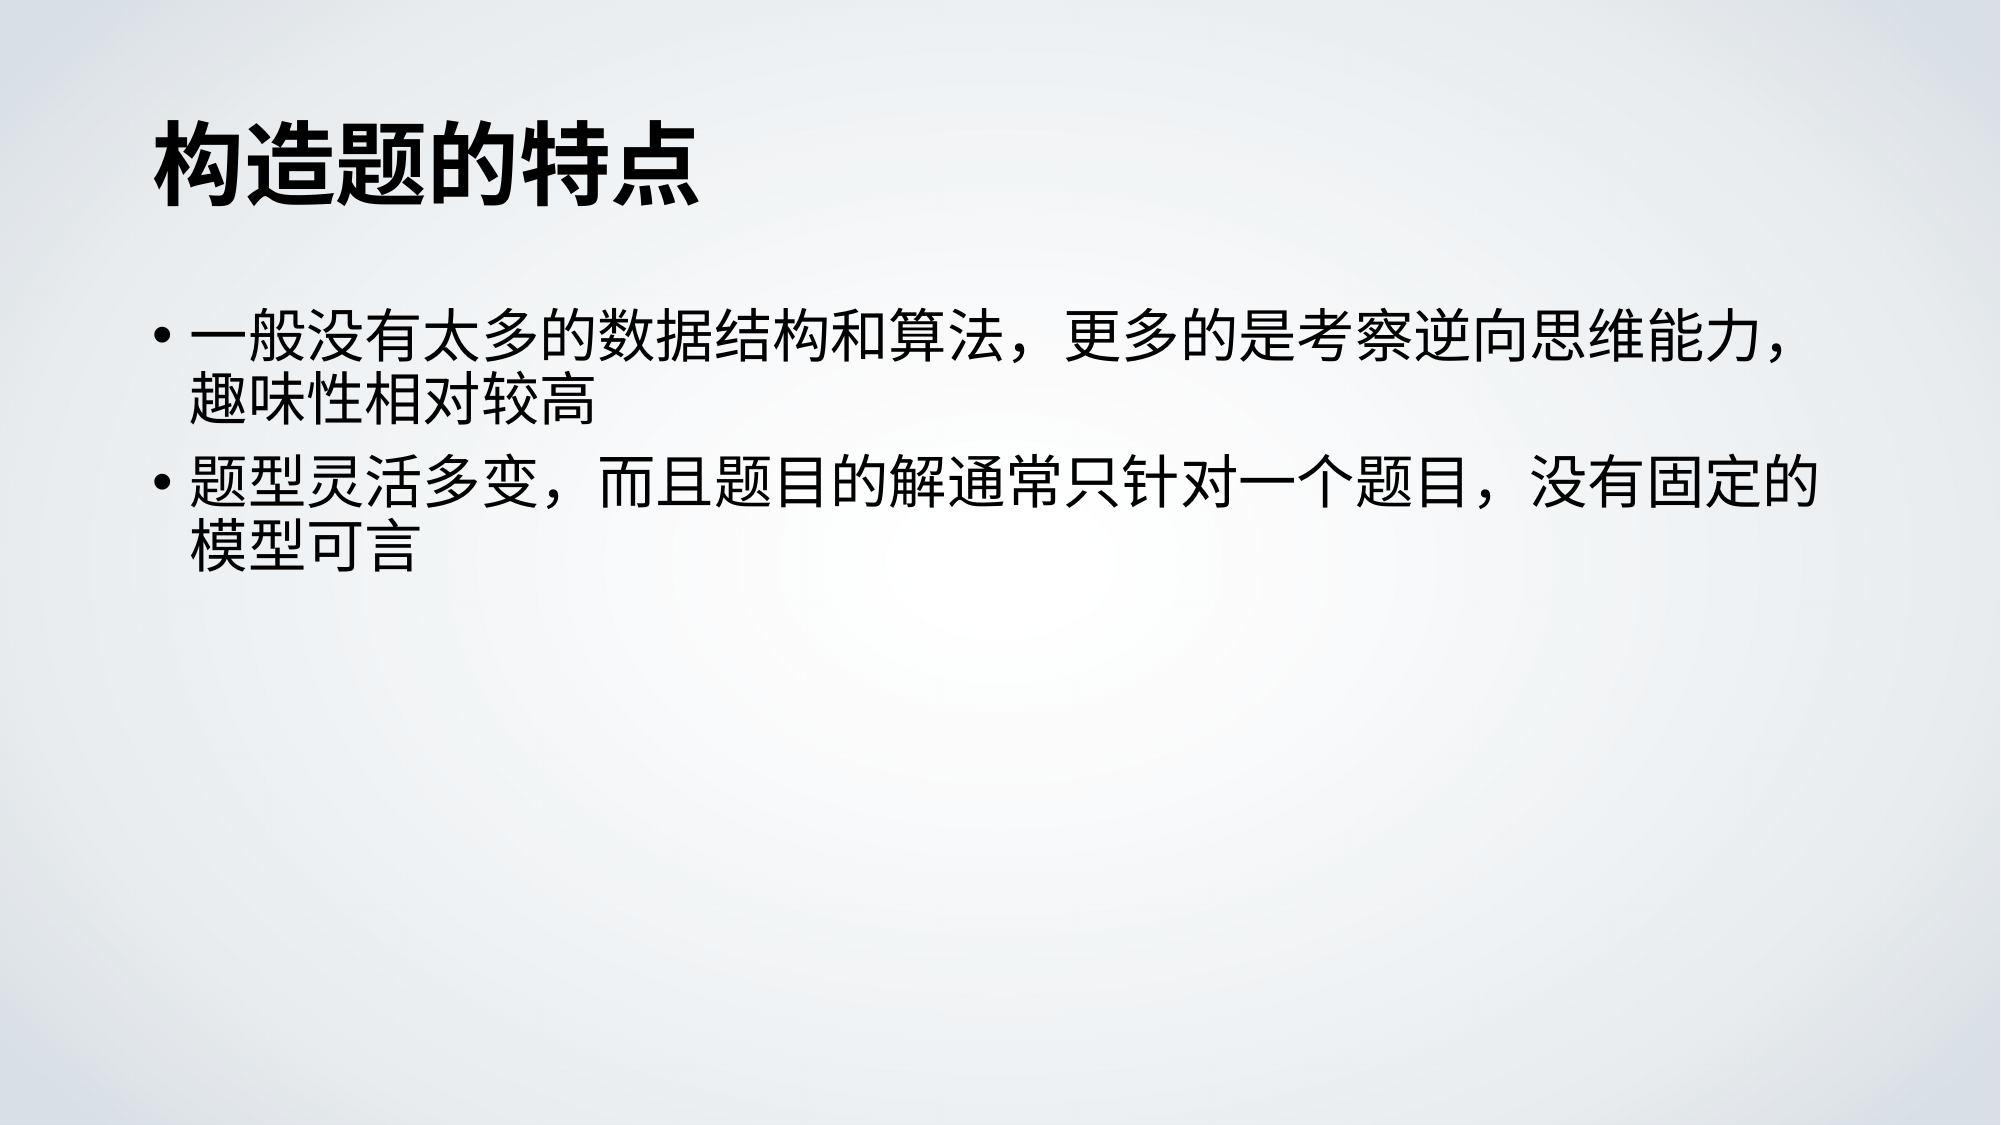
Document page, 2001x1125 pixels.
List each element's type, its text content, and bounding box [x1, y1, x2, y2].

list 一般没有太多的数据结构和算法，更多的是考察逆向思维能力，趣味性相对较高 题型灵活多变，而且题目的解通常只针对一个题目，没有固定的模型可言 [137, 299, 1863, 1014]
title 构造题的特点 [137, 59, 1863, 278]
picture [0, 0, 2001, 1125]
